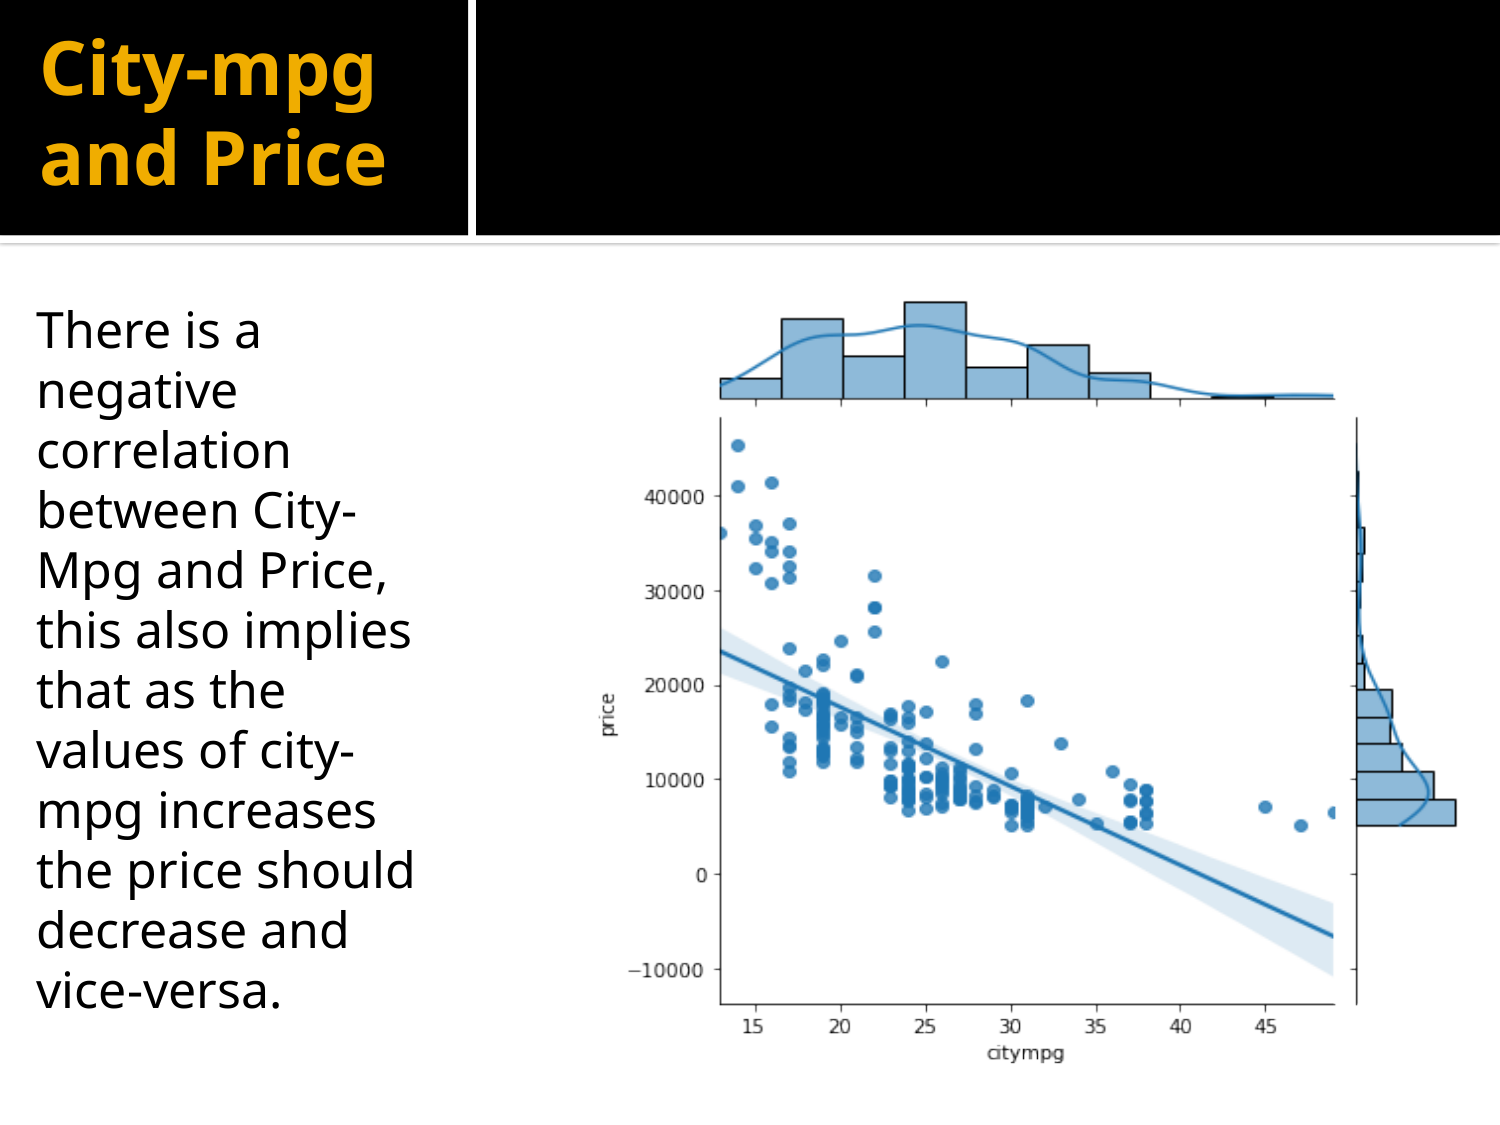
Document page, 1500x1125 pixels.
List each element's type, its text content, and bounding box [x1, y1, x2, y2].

title City-mpg and Price [27, 24, 442, 200]
list There is a negative correlation between City-Mpg and Price, this also implies that as the values of city-mpg increases the price should decrease and vice-versa. [27, 283, 433, 1100]
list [584, 285, 1475, 1075]
